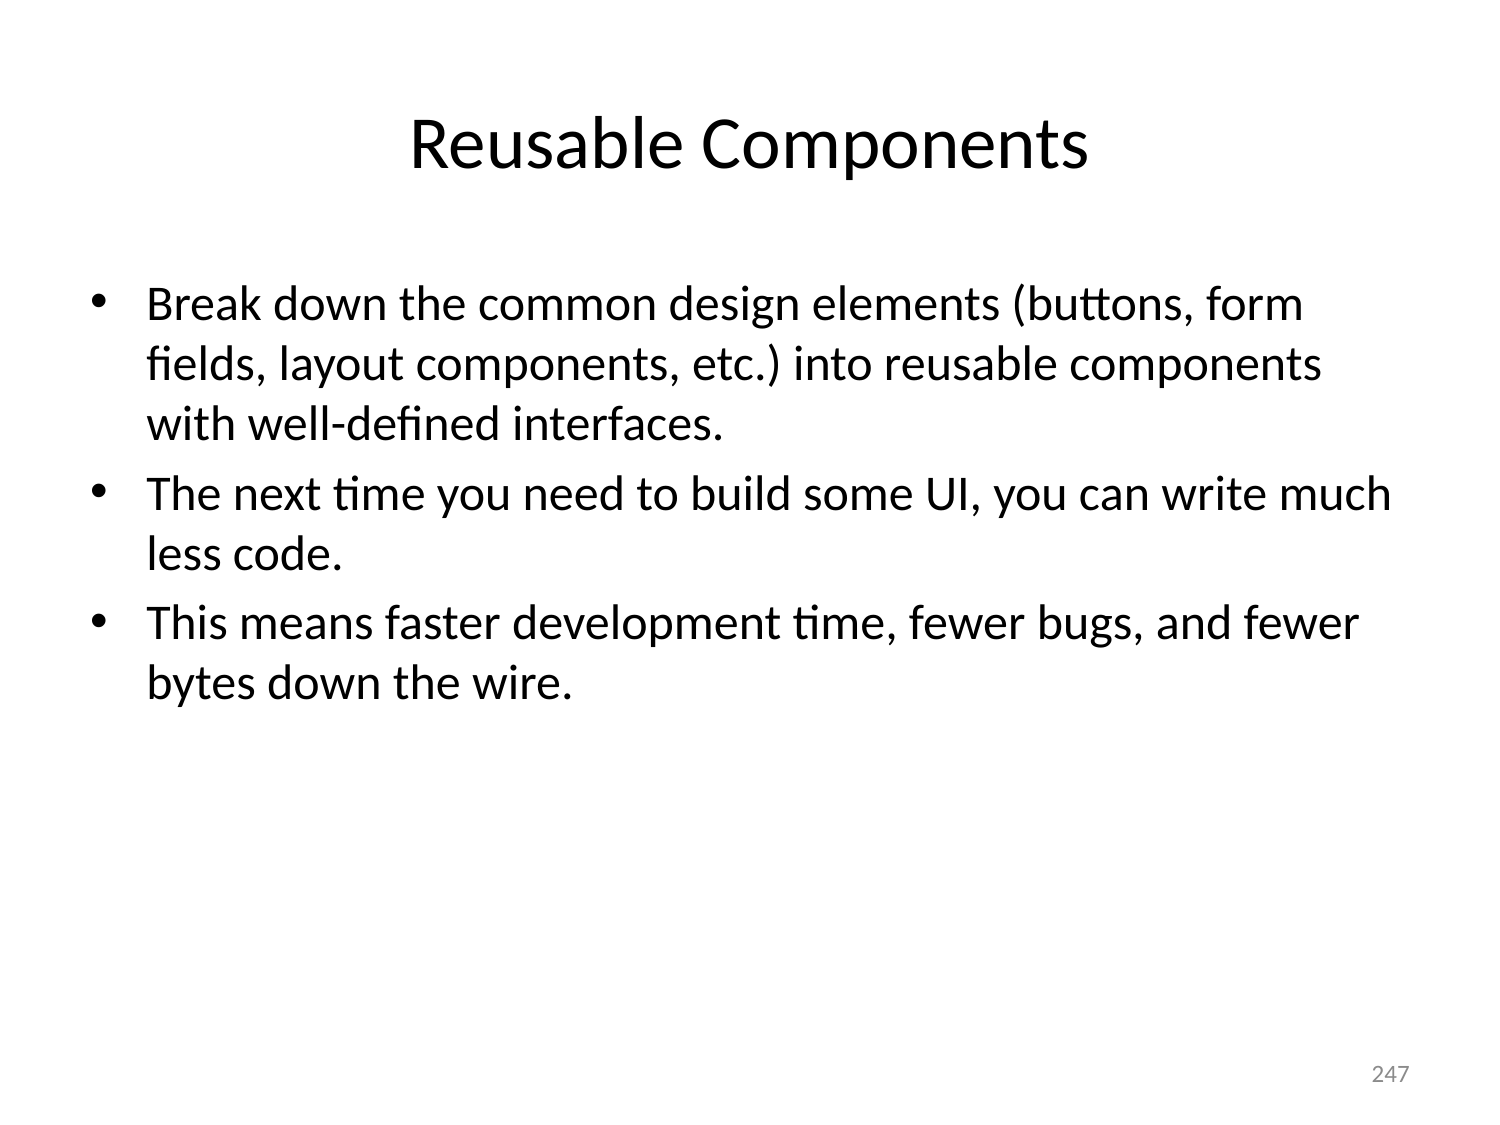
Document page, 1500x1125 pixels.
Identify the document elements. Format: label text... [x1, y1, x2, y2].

title Reusable Components [75, 45, 1425, 233]
slide_number 247 [1074, 1042, 1425, 1103]
list Break down the common design elements (buttons, form fields, layout components, etc.) into reusable components with well-defined interfaces. The next time you need to build some UI, you can write much less code. This means faster development time, fewer bugs, and fewer bytes down the wire. [75, 262, 1425, 1005]
